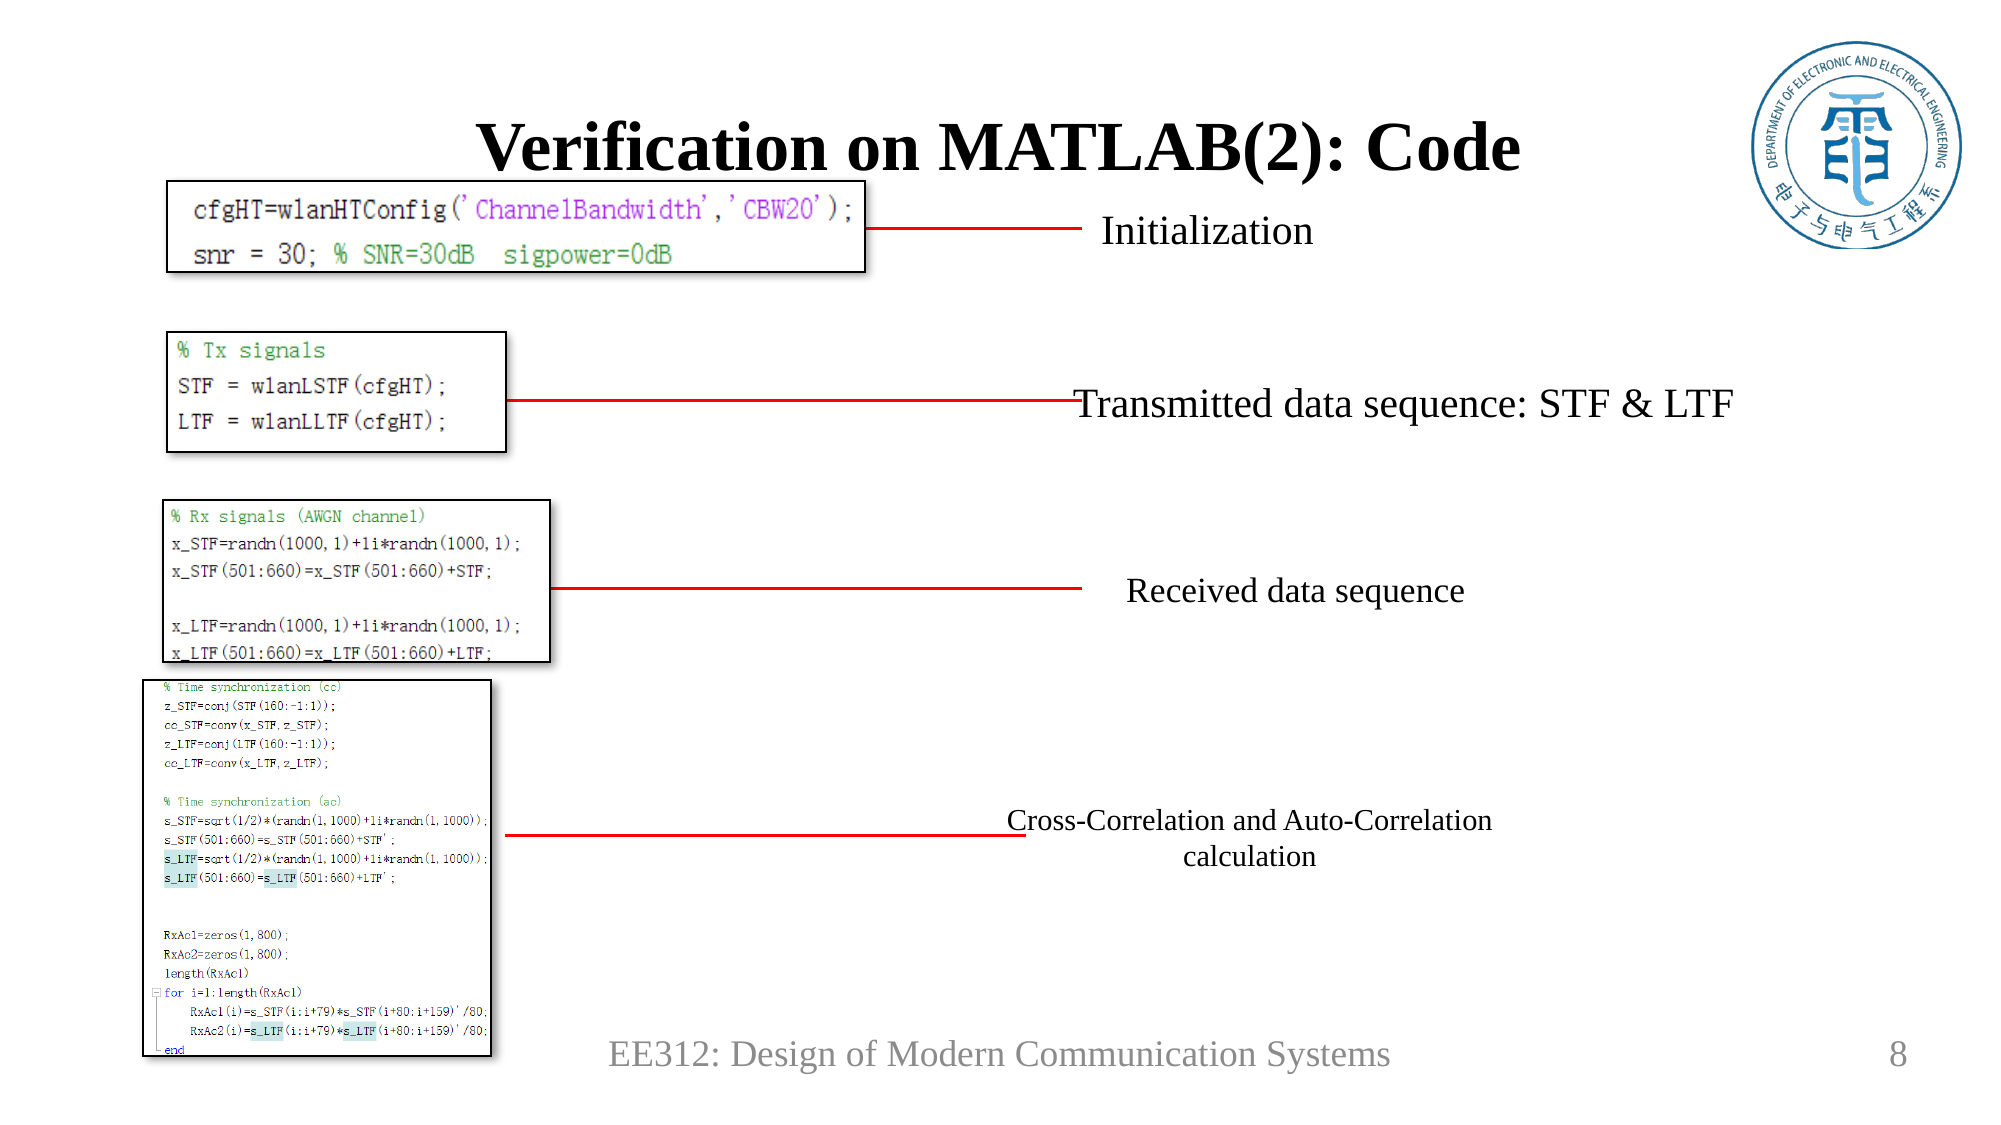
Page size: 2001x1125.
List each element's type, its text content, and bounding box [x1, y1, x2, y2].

picture [144, 681, 491, 1055]
text_box Received data sequence [1081, 544, 1510, 633]
subtitle Transmitted data sequence: STF & LTF [1057, 356, 1750, 446]
footer EE312: Design of Modern Communication Systems [554, 1023, 1446, 1080]
picture [167, 181, 864, 271]
picture [163, 501, 550, 661]
text_box Initialization [1081, 183, 1334, 273]
text_box Cross-Correlation and Auto-Correlation calculation [990, 791, 1510, 881]
picture [1749, 36, 1963, 249]
text_box Verification on MATLAB(2): Code [125, 92, 1749, 193]
picture [167, 333, 506, 451]
slide_number 8 [1577, 1023, 1923, 1080]
